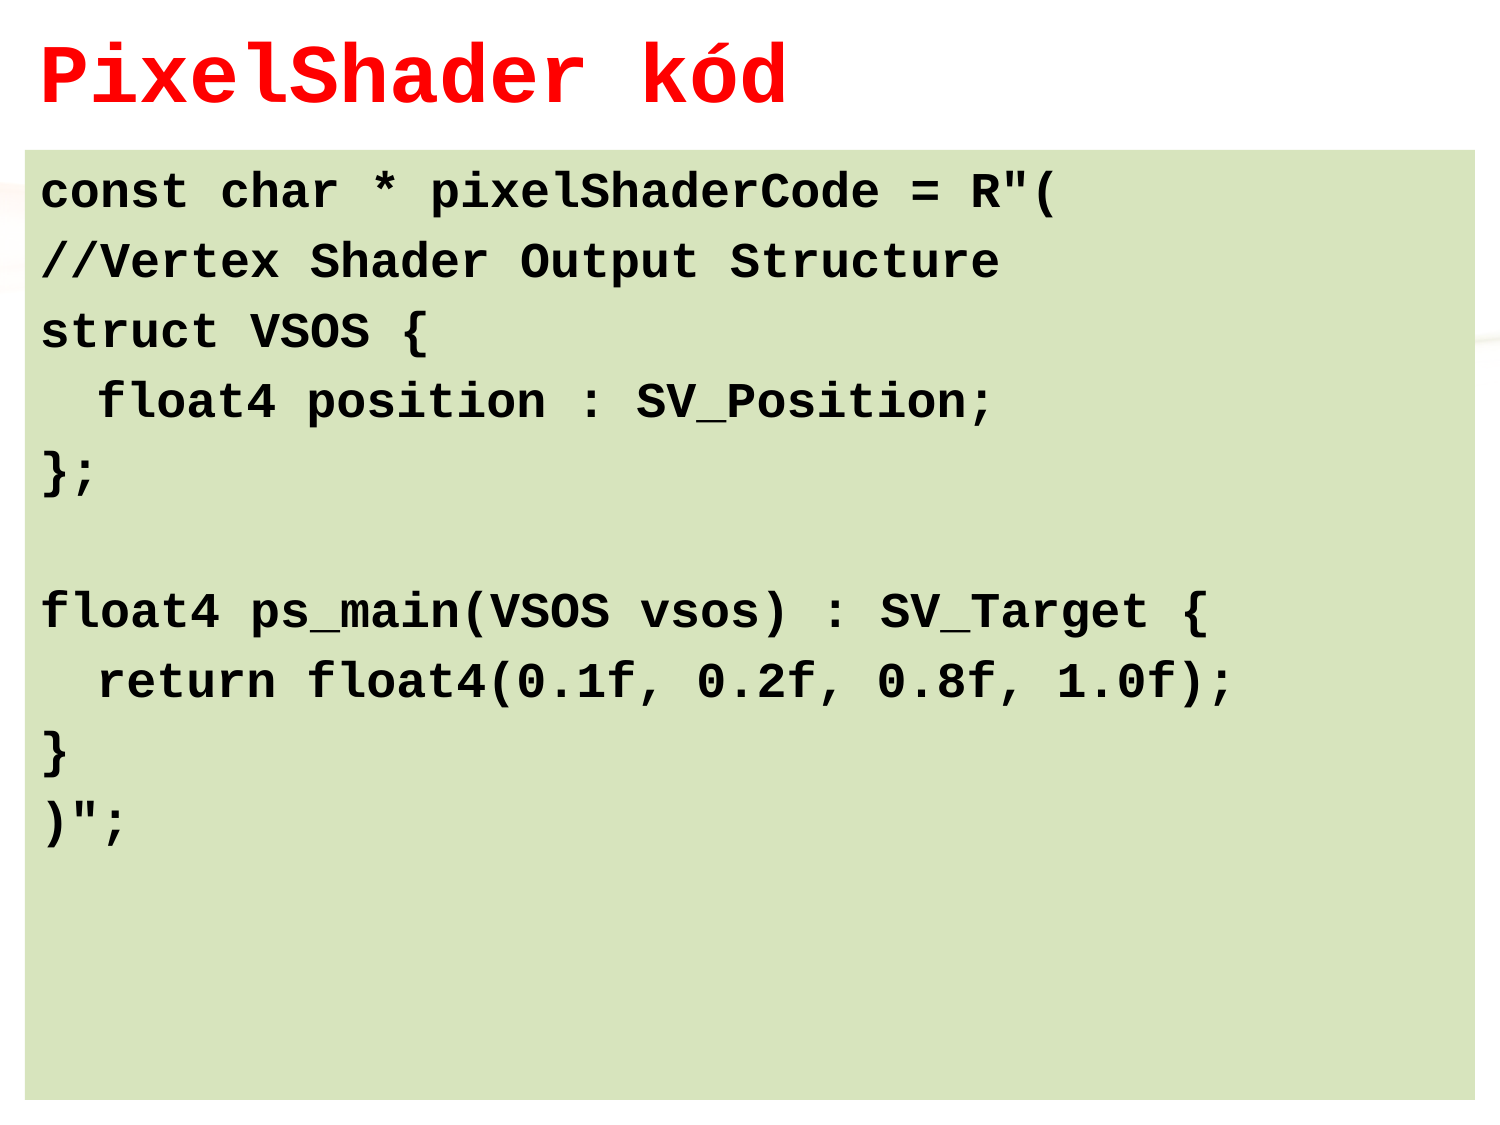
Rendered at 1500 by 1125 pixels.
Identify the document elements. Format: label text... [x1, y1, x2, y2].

title PixelShader kód [24, 12, 1475, 125]
list const char * pixelShaderCode = R"( //Vertex Shader Output Structure struct VSOS { float4 position : SV_Position; }; float4 ps_main(VSOS vsos) : SV_Target { return float4(0.1f, 0.2f, 0.8f, 1.0f); } )"; [24, 149, 1475, 1100]
